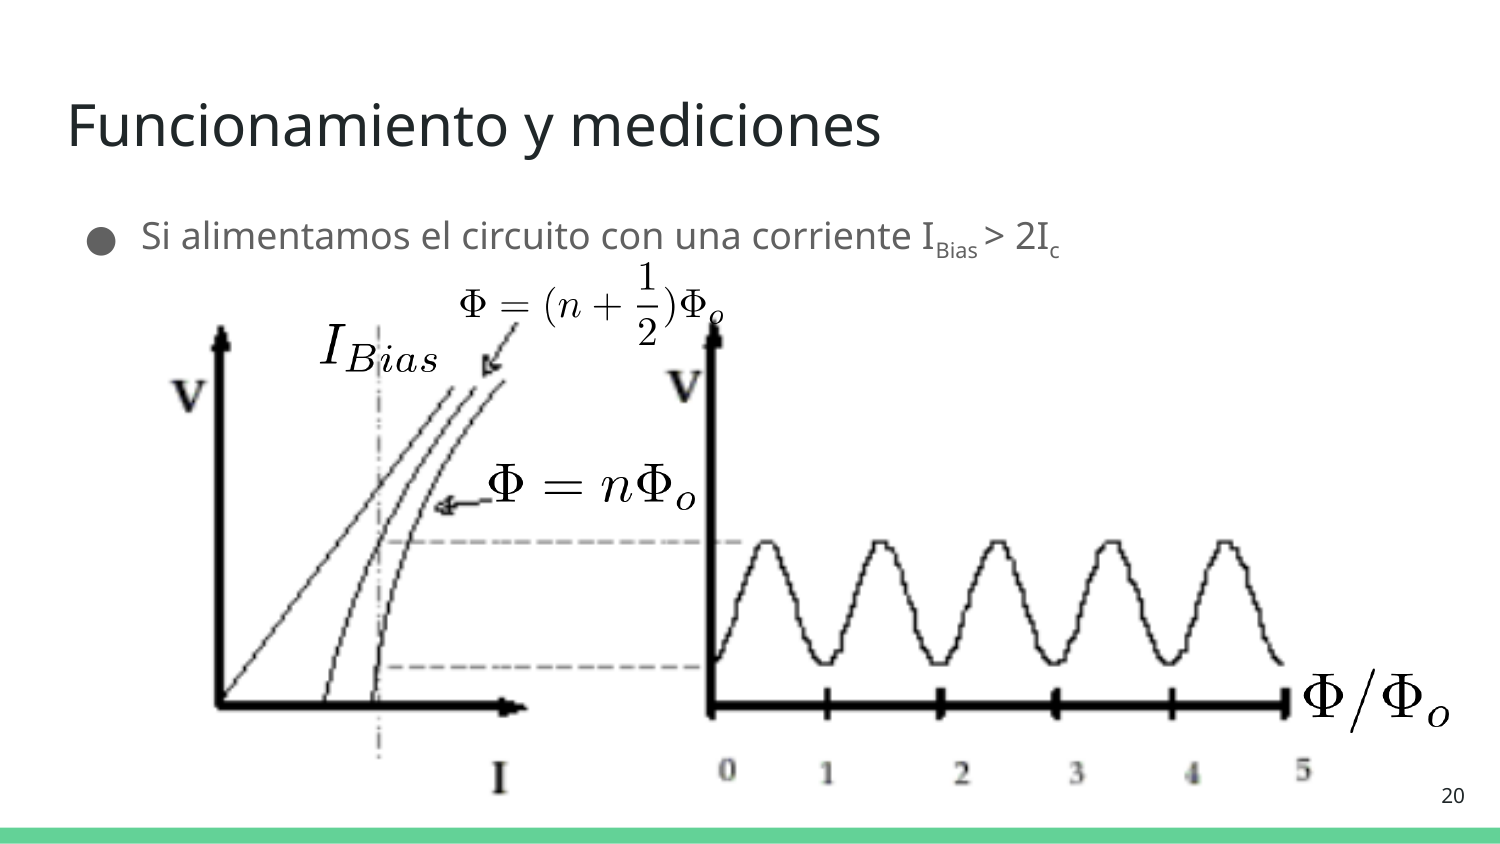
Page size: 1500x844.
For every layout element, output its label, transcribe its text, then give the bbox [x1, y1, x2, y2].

picture [132, 262, 1450, 824]
title Funcionamiento y mediciones [51, 72, 1449, 167]
slide_number ‹#› [1389, 764, 1480, 830]
list Si alimentamos el circuito con una corriente IBias > 2Ic [51, 189, 1449, 750]
